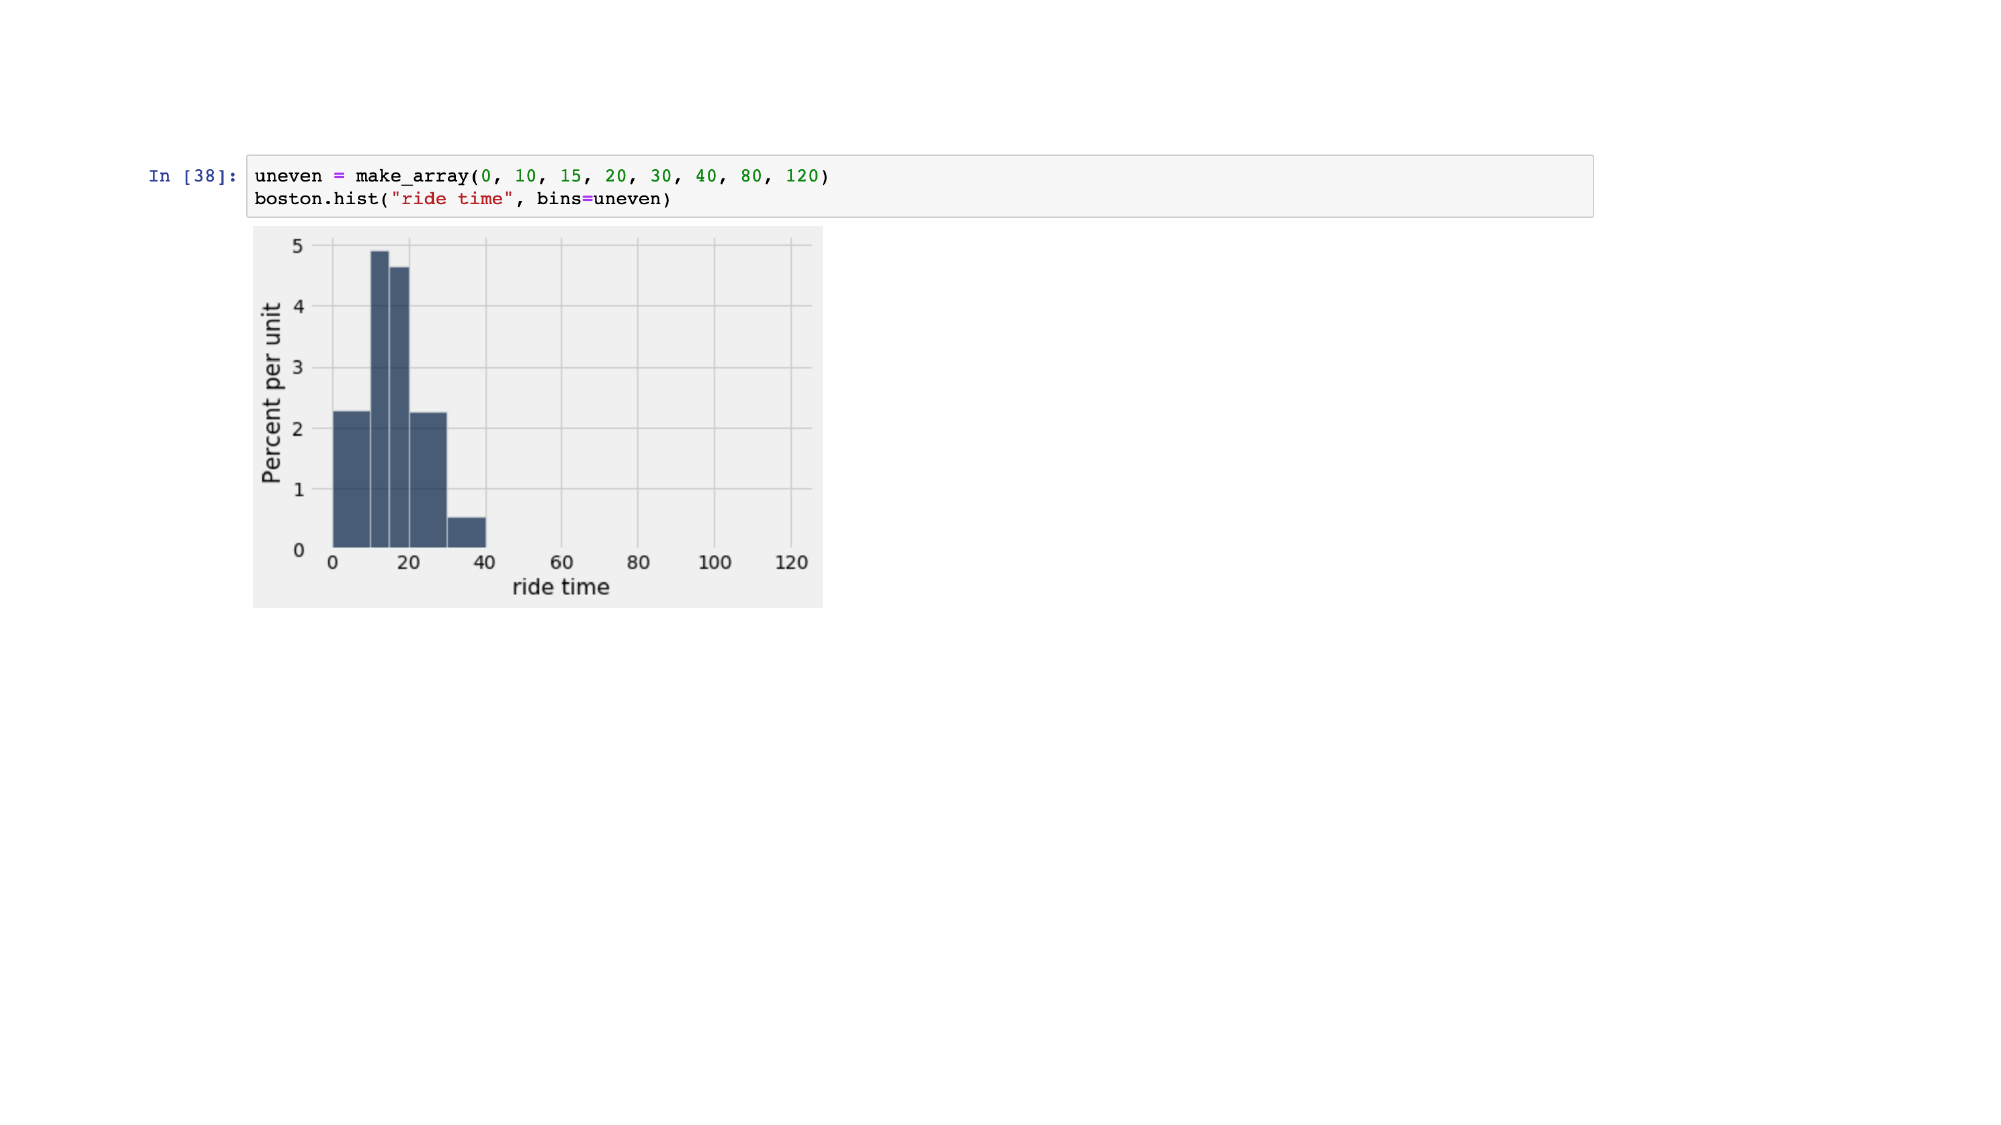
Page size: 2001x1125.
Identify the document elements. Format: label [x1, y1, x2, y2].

title [137, 59, 1863, 278]
picture [137, 138, 1614, 621]
